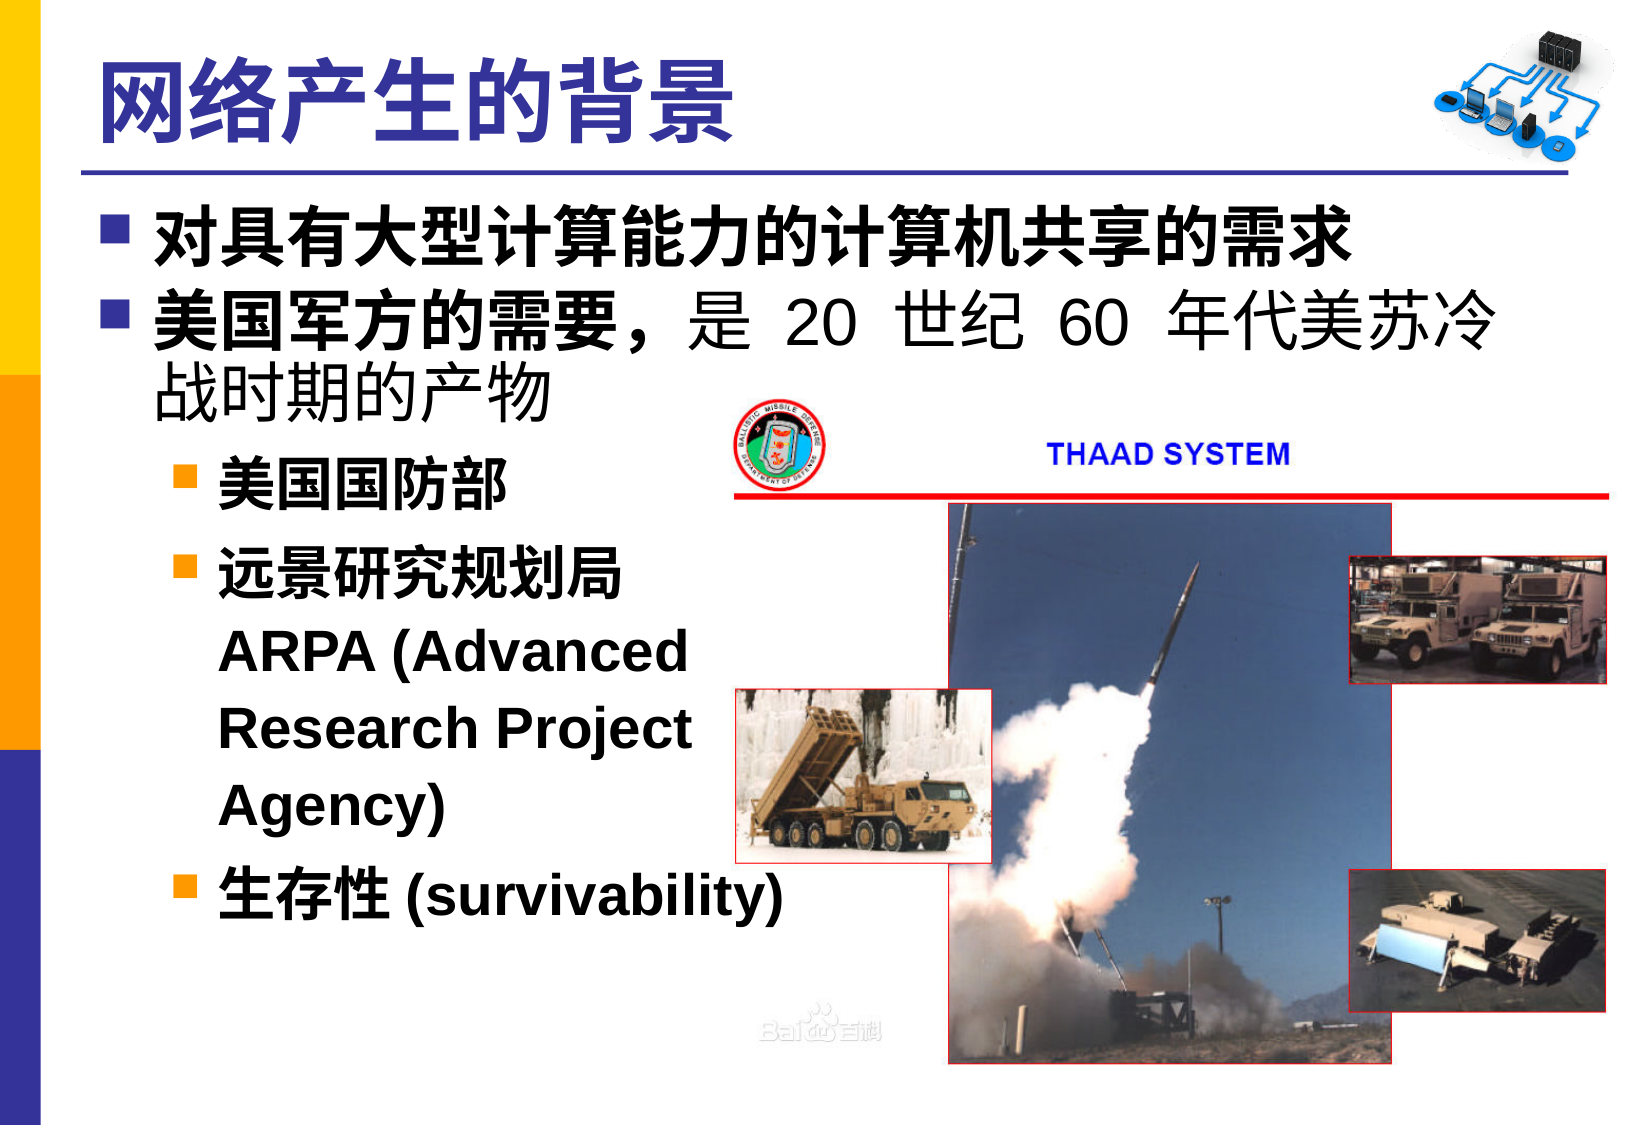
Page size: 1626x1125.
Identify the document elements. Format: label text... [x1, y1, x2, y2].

picture [714, 373, 1625, 1077]
picture [1431, 30, 1616, 165]
list 对具有大型计算能力的计算机共享的需求 美国军方的需要，是 20 世纪 60 年代美苏冷战时期的产物 [81, 196, 1569, 432]
text_box 美国国防部 远景研究规划局ARPA (Advanced Research Project Agency) 生存性(survivability) [80, 432, 712, 1083]
title 网络产生的背景 [81, 30, 1569, 161]
